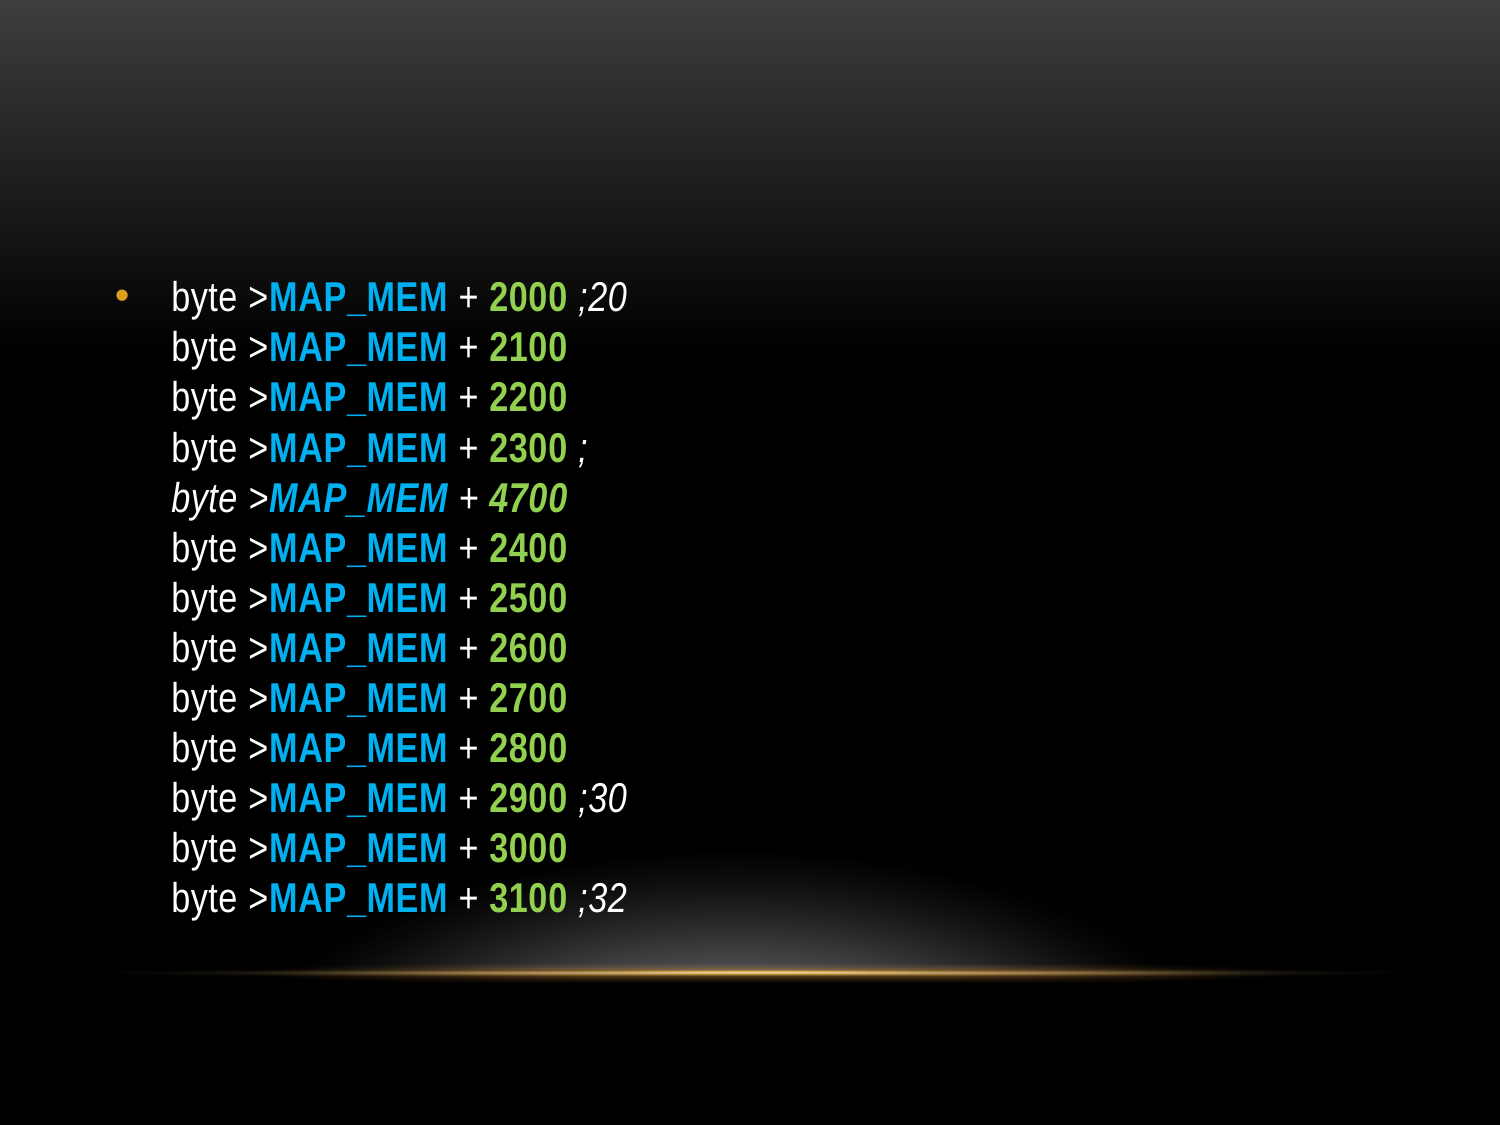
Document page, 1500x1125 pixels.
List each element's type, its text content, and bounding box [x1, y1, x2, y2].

picture [0, 0, 1500, 1125]
list byte >MAP_MEM + 2000 ;20 byte >MAP_MEM + 2100 byte >MAP_MEM + 2200 byte >MAP_MEM + 2300 ; byte >MAP_MEM + 4700 byte >MAP_MEM + 2400 byte >MAP_MEM + 2500 byte >MAP_MEM + 2600 byte >MAP_MEM + 2700 byte >MAP_MEM + 2800 byte >MAP_MEM + 2900 ;30 byte >MAP_MEM + 3000 byte >MAP_MEM + 3100 ;32 [99, 262, 1400, 1050]
